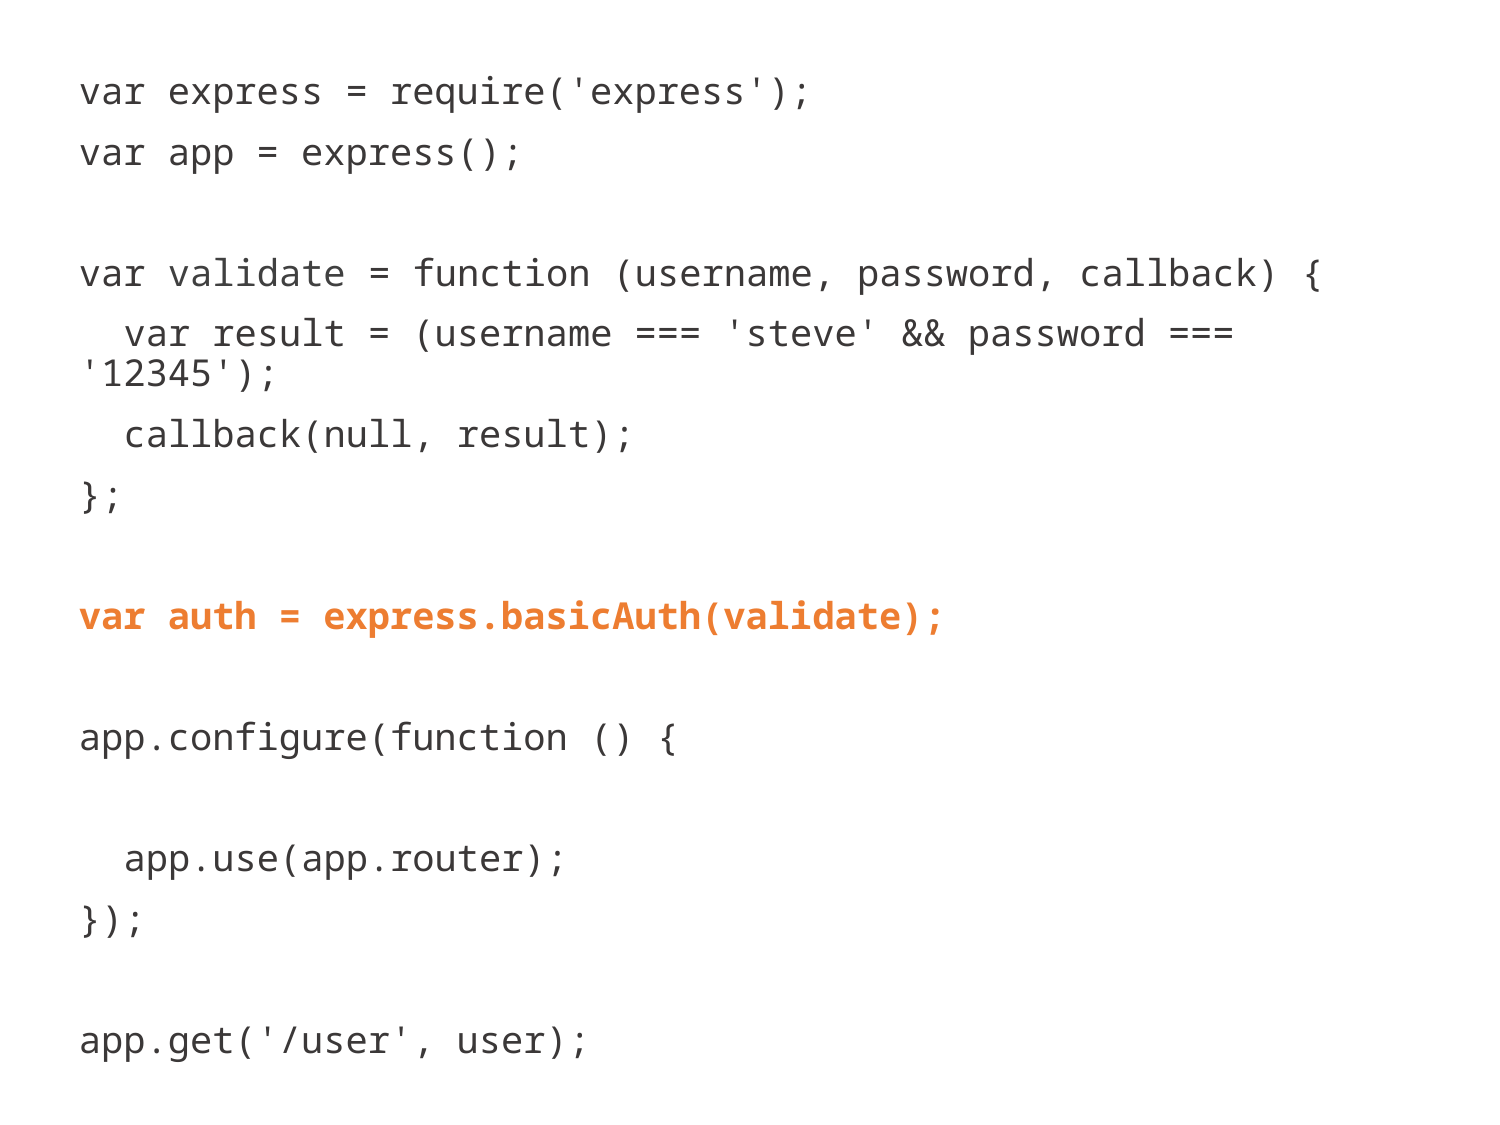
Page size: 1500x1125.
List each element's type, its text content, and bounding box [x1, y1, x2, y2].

subtitle var express = require('express'); var app = express(); var validate = function (username, password, callback) { var result = (username === 'steve' && password === '12345'); callback(null, result); }; var auth = express.basicAuth(validate); app.configure(function () { app.use(app.router); }); app.get('/user', user); [63, 65, 1441, 1075]
